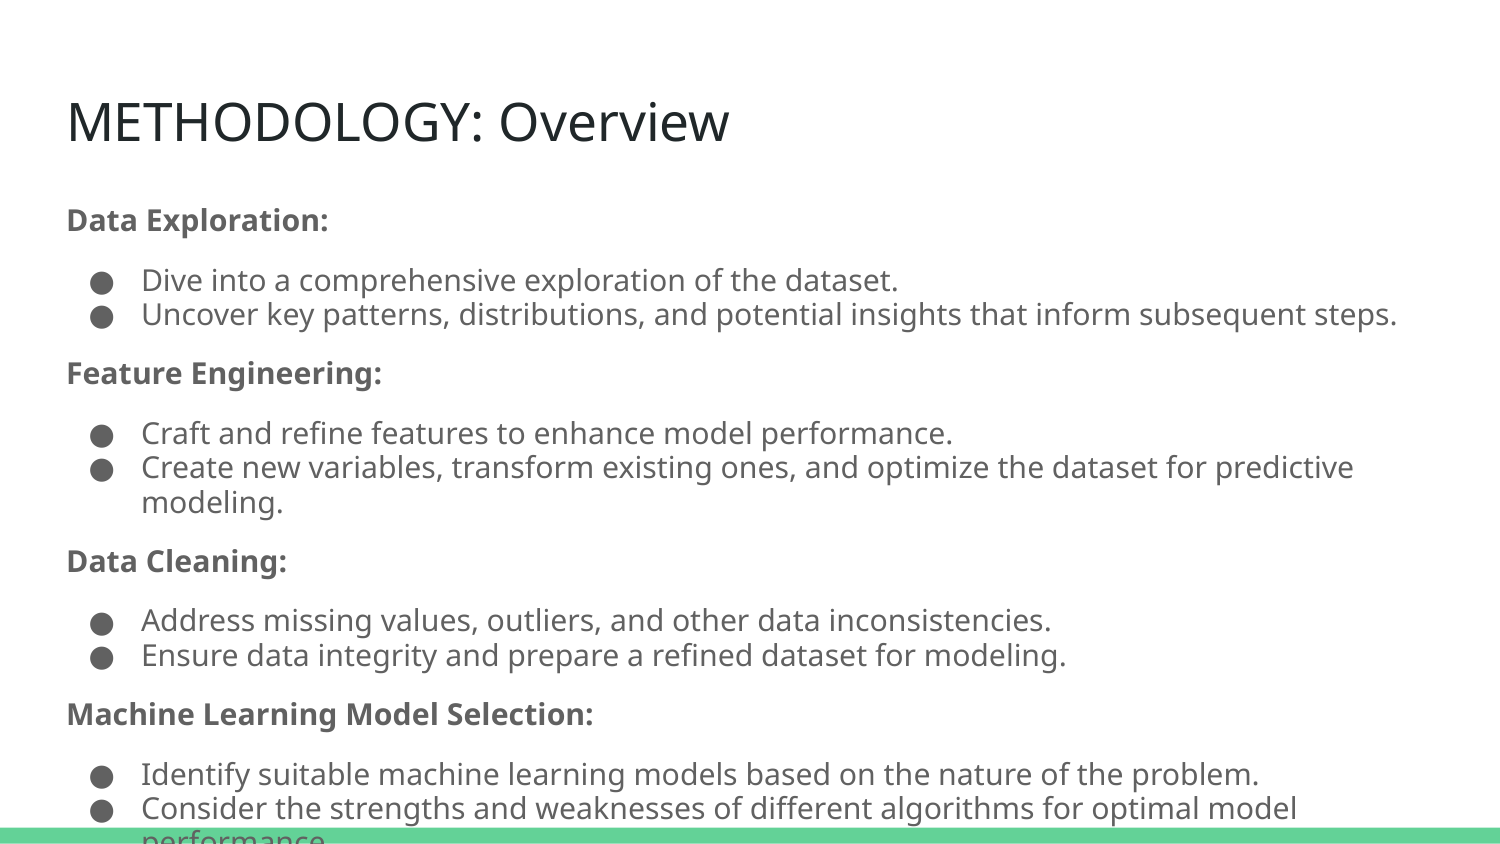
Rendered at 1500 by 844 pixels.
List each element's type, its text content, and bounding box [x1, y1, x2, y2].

list Data Exploration: Dive into a comprehensive exploration of the dataset. Uncover key patterns, distributions, and potential insights that inform subsequent steps. Feature Engineering: Craft and refine features to enhance model performance. Create new variables, transform existing ones, and optimize the dataset for predictive modeling. Data Cleaning: Address missing values, outliers, and other data inconsistencies. Ensure data integrity and prepare a refined dataset for modeling. Machine Learning Model Selection: Identify suitable machine learning models based on the nature of the problem. Consider the strengths and weaknesses of different algorithms for optimal model performance. [51, 189, 1449, 750]
title METHODOLOGY: Overview [51, 72, 1449, 167]
